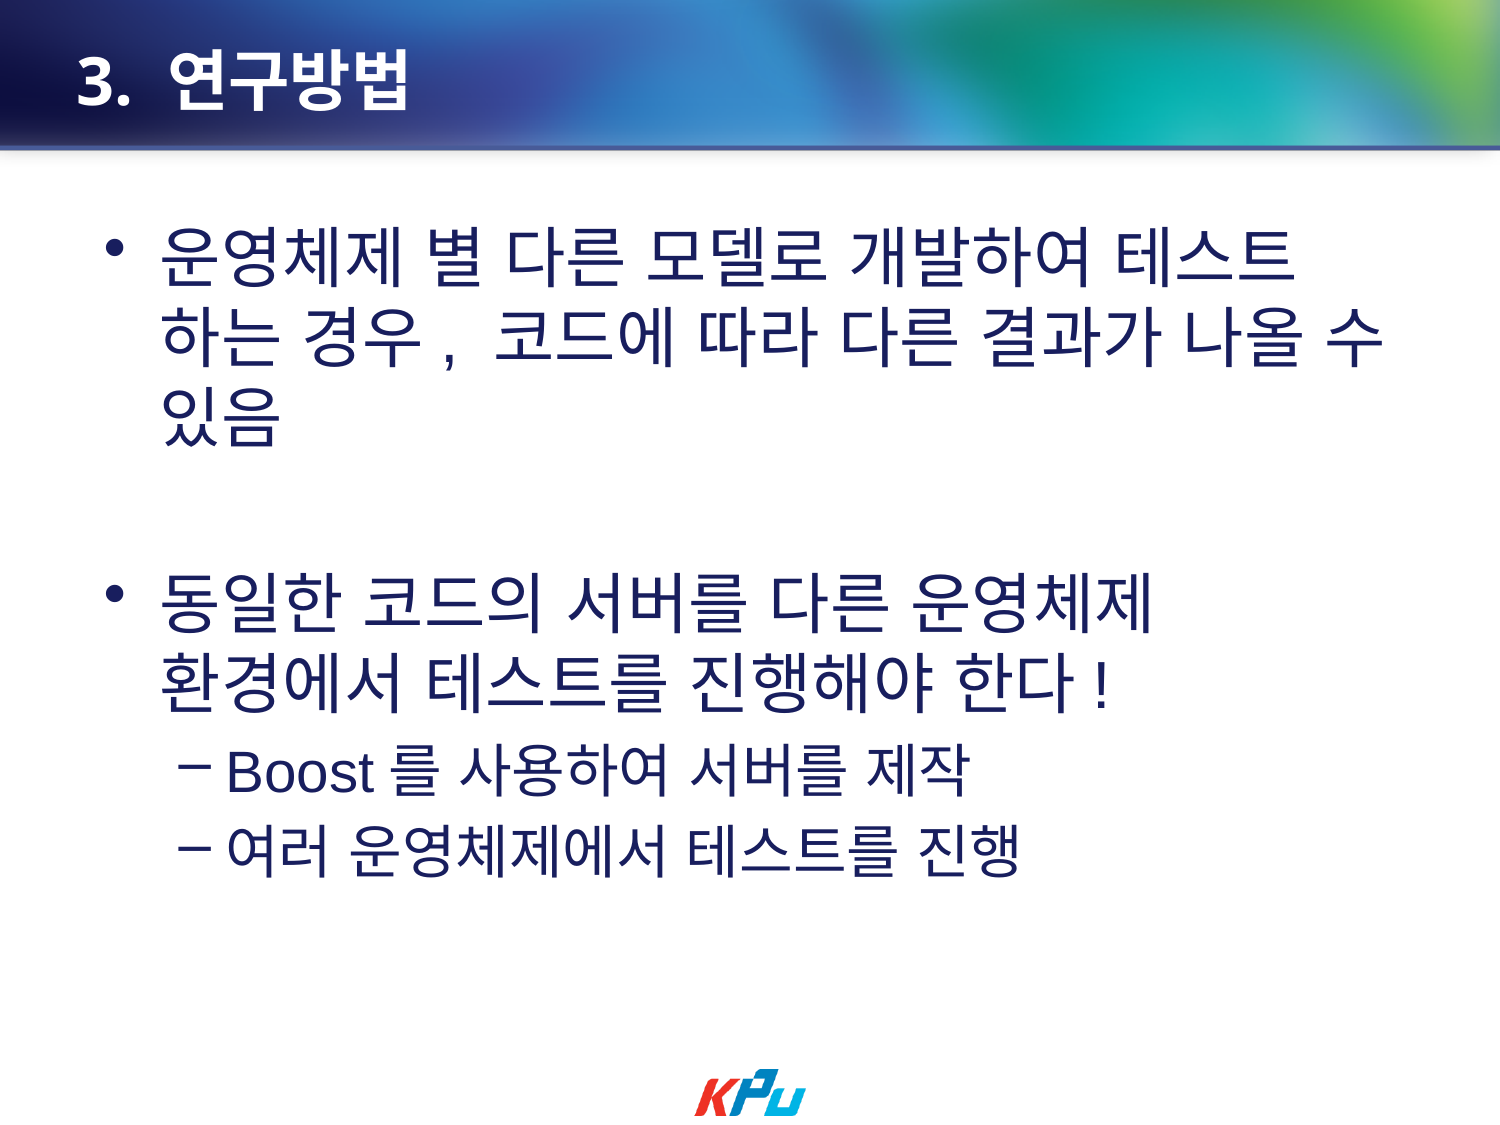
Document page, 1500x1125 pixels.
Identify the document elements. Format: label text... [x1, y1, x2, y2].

list 운영체제 별 다른 모델로 개발하여 테스트 하는 경우, 코드에 따라 다른 결과가 나올 수 있음 동일한 코드의 서버를 다른 운영체제 환경에서 테스트를 진행해야 한다! Boost를 사용하여 서버를 제작 여러 운영체제에서 테스트를 진행 [88, 208, 1403, 951]
picture [751, 1079, 764, 1088]
picture [694, 1069, 757, 1116]
picture [796, 1092, 806, 1116]
picture [0, 0, 1500, 185]
picture [739, 1069, 806, 1116]
title 3. 연구방법 [61, 31, 1105, 127]
